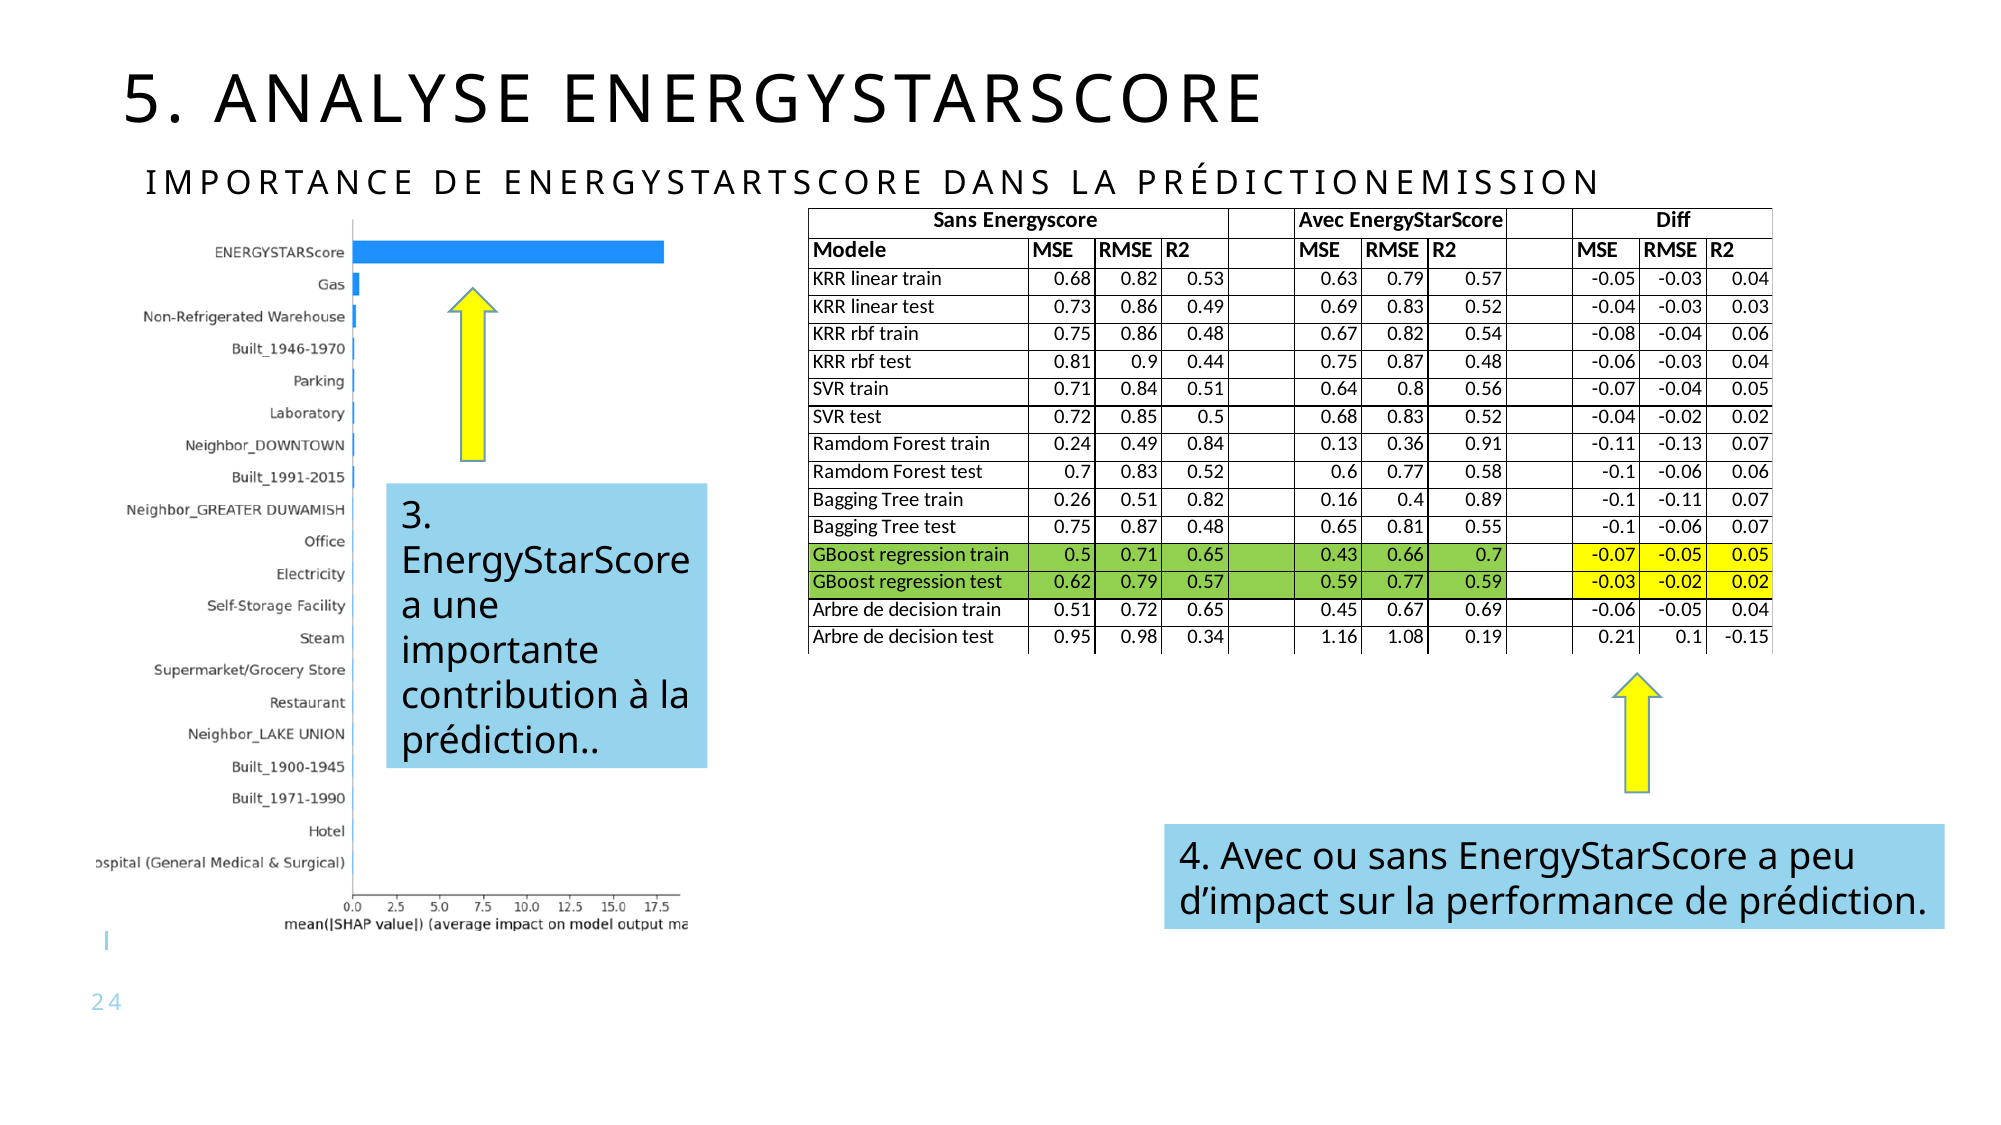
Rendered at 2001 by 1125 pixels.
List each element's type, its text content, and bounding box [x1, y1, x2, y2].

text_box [808, 207, 1774, 655]
slide_number 24 [68, 987, 144, 1018]
text_box 5. ANALYSE ENERGYSTARSCORE Importance de energystartscore dans la prédictionemission [122, 65, 1760, 153]
text_box 4. Avec ou sans EnergyStarScore a peu d’impact sur la performance de prédiction. [1164, 824, 1945, 929]
picture [96, 218, 726, 931]
text_box [1611, 672, 1664, 794]
